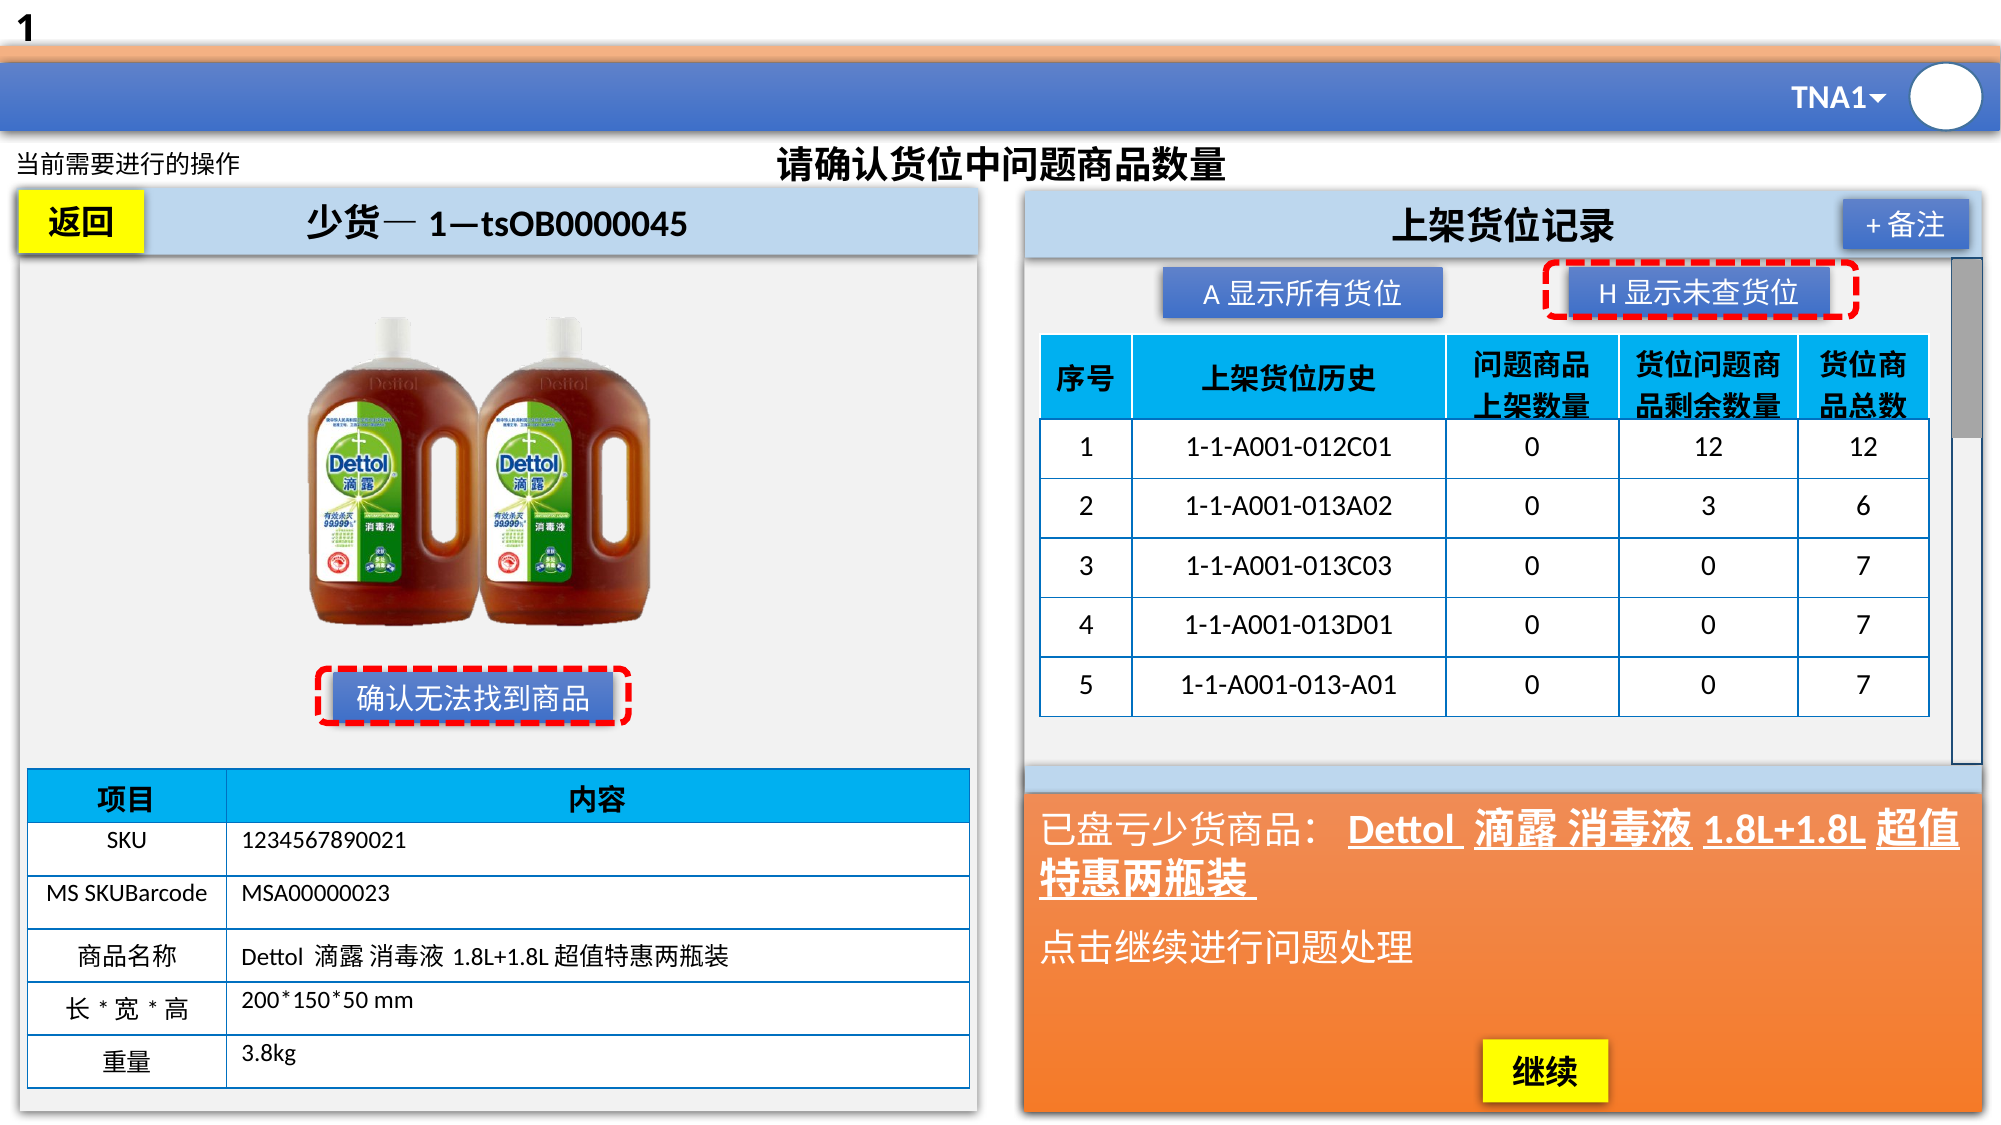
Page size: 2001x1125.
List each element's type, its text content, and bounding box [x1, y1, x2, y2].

table_cell SKU [28, 823, 226, 875]
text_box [1024, 195, 1982, 1112]
text_box [316, 667, 630, 725]
table_cell 长*宽*高 [28, 983, 226, 1034]
table_cell 商品名称 [28, 930, 226, 981]
text_box 少货—1—tsOB0000045 [151, 195, 979, 255]
table_cell MS SKUBarcode [28, 877, 226, 928]
table_header 内容 [227, 770, 969, 822]
text_box [19, 264, 978, 1112]
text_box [0, 133, 2000, 195]
table_header 项目 [28, 770, 226, 822]
table_cell 1234567890021 [227, 823, 969, 875]
title 1 [0, 0, 1726, 60]
table_cell 重量 [28, 1036, 226, 1087]
table_cell 3.8kg [227, 1036, 969, 1087]
text_box 返回 [18, 195, 145, 253]
table_cell MSA00000023 [227, 877, 969, 928]
table_cell 200*150*50 mm [227, 983, 969, 1034]
table_cell Dettol 滴露 消毒液1.8L+1.8L超值特惠两瓶装 [227, 930, 969, 981]
picture [296, 296, 656, 634]
